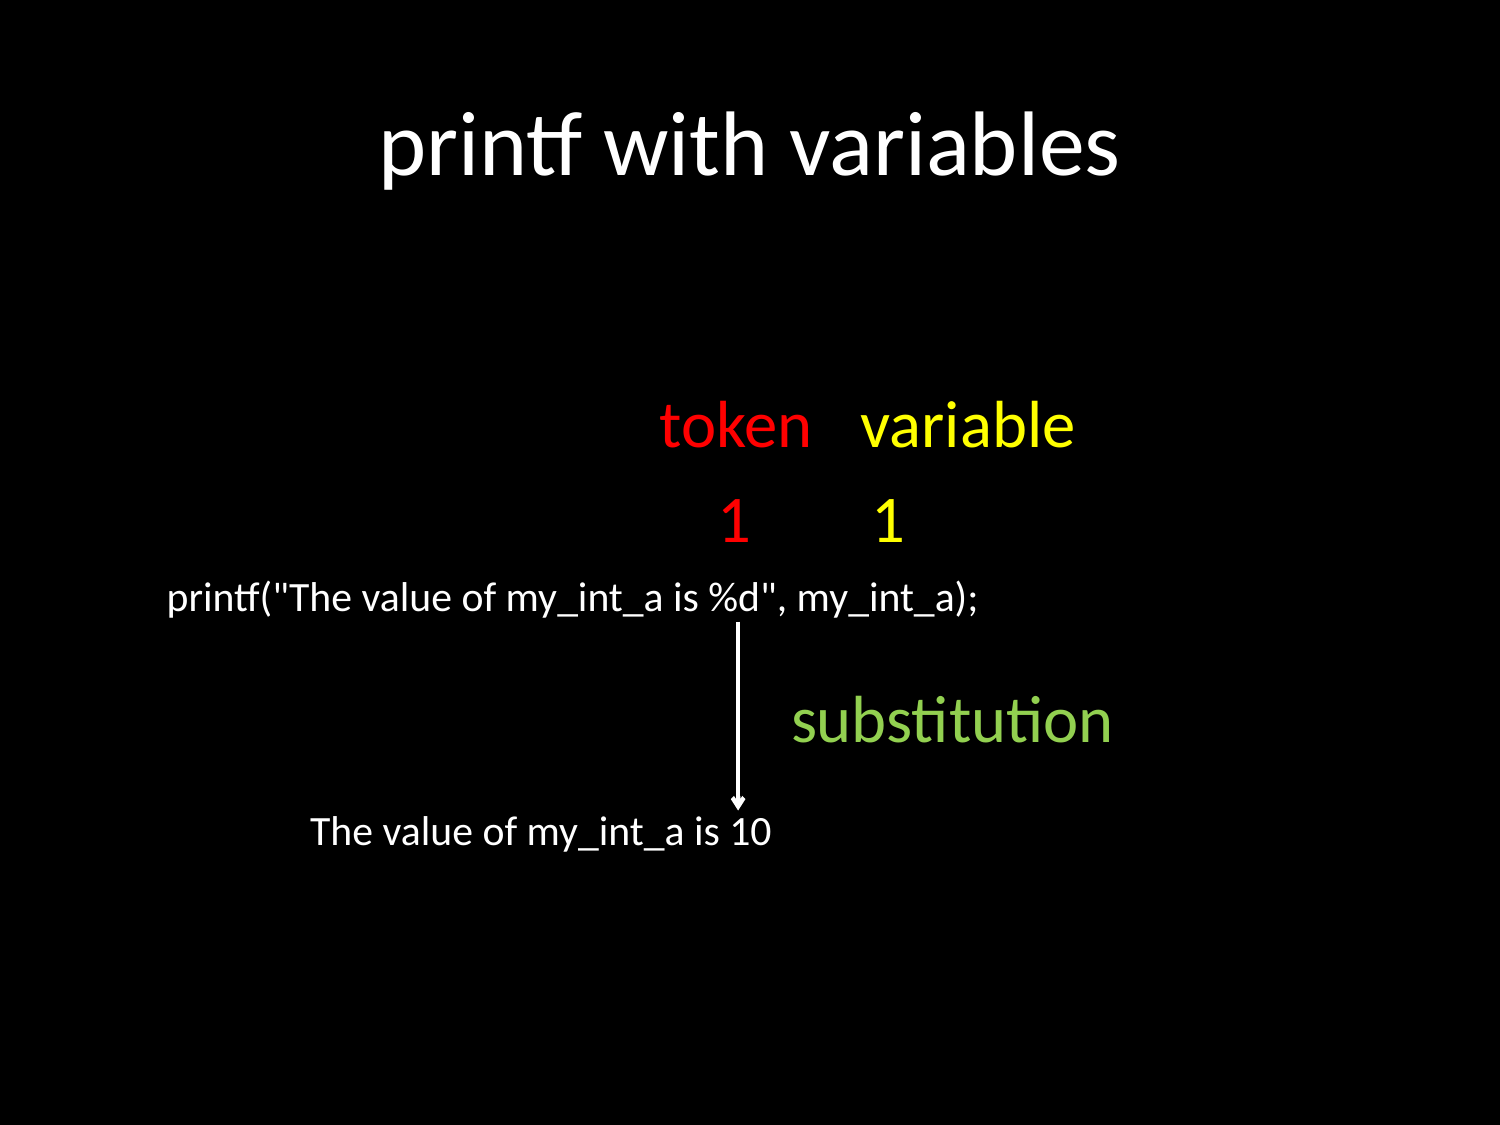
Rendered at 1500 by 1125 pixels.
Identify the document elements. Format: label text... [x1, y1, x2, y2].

list printf("The value of my_int_a is %d", my_int_a); The value of my_int_a is 10 [76, 562, 1427, 981]
text_box 1 [703, 469, 767, 563]
text_box 1 [856, 469, 921, 563]
title printf with variables [75, 45, 1425, 233]
text_box substitution [776, 668, 1130, 764]
text_box variable [845, 373, 1091, 469]
text_box token [644, 373, 828, 469]
